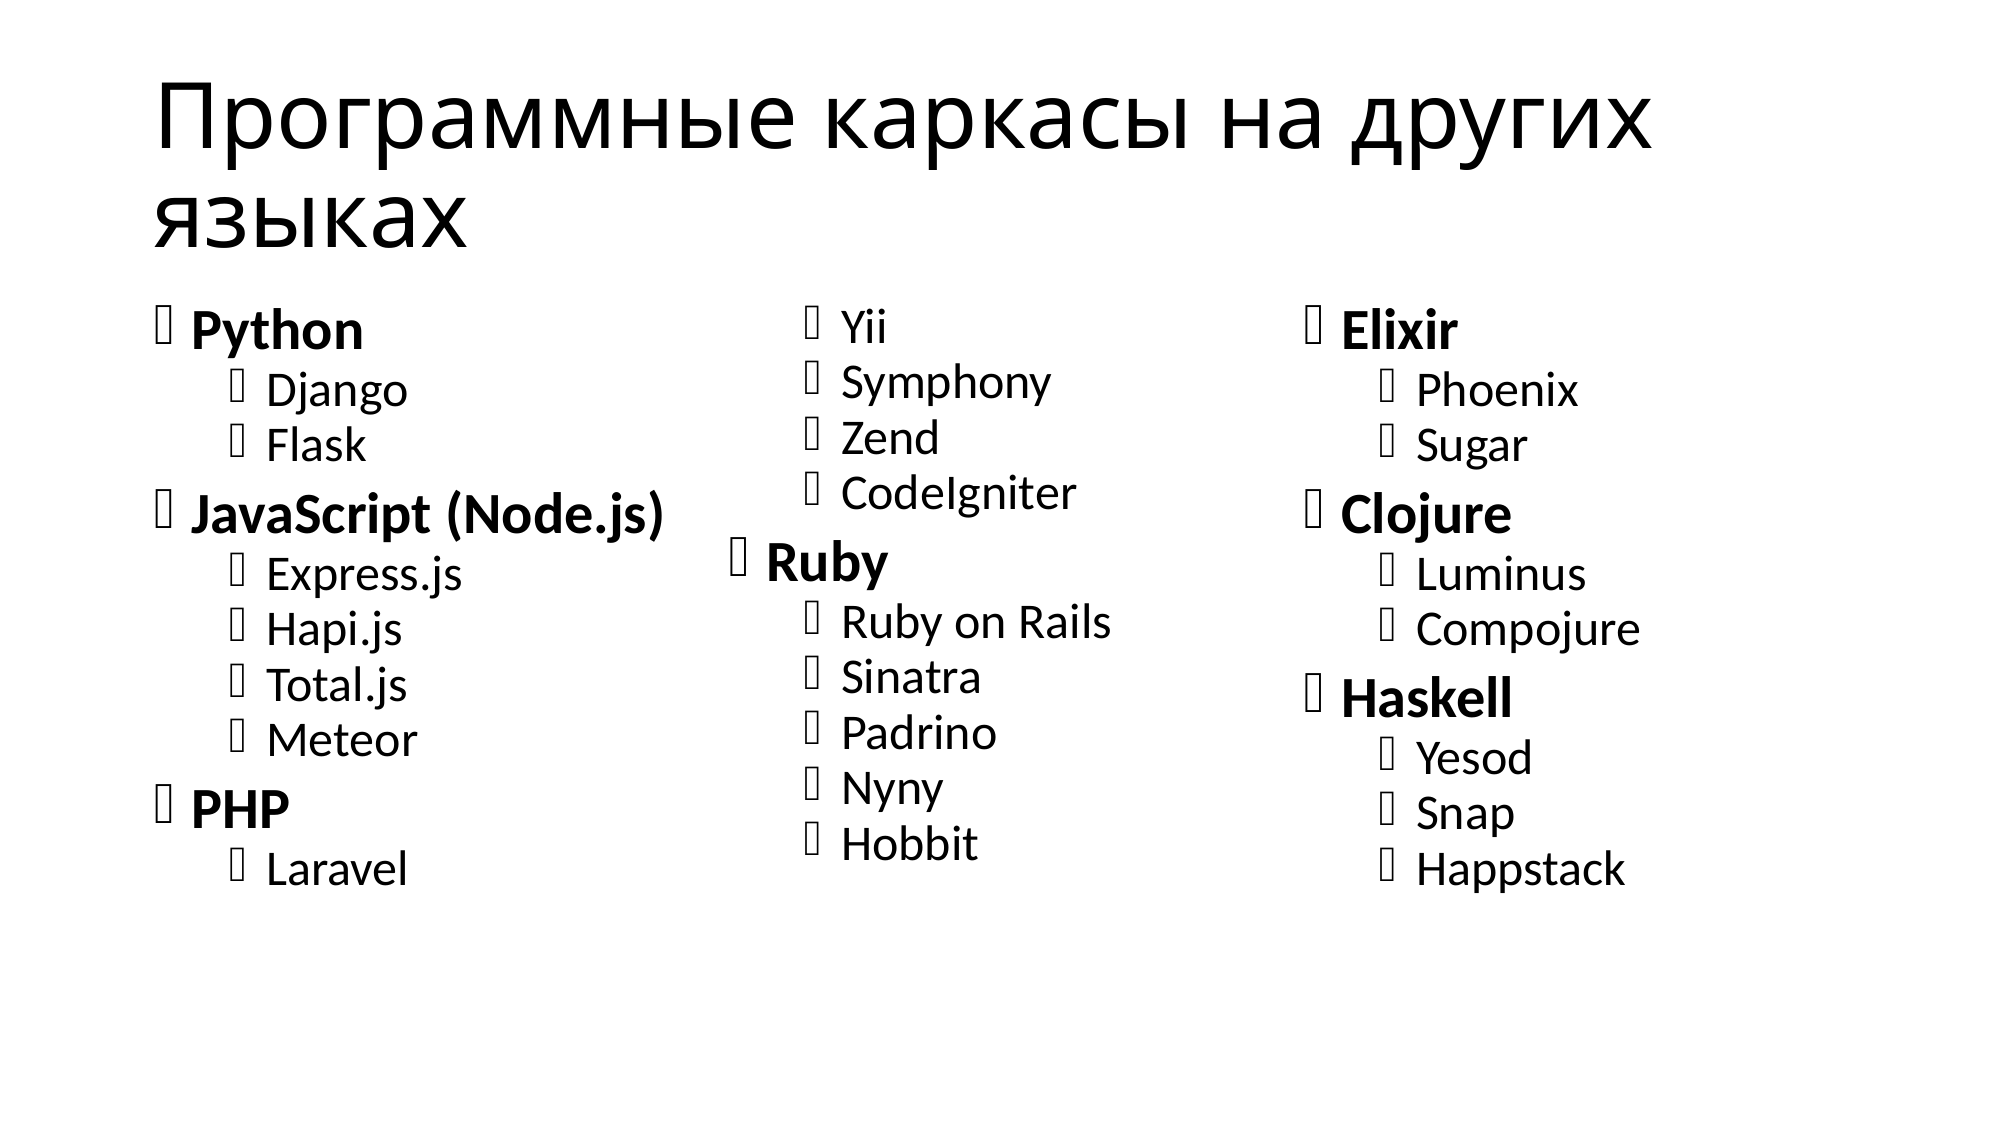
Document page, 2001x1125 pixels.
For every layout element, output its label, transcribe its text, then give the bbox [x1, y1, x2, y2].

text_box Программные каркасы на других языках [138, 60, 1864, 278]
table_header Elixir Phoenix Sugar Clojure Luminus Compojure Haskell Yesod Snap Happstack [1289, 300, 1864, 902]
table_header Python Django Flask JavaScript (Node.js) Express.js Hapi.js Total.js Meteor PHP Laravel [139, 300, 714, 902]
table_header Yii Symphony Zend CodeIgniter Ruby Ruby on Rails Sinatra Padrino Nyny Hobbit [714, 300, 1289, 902]
